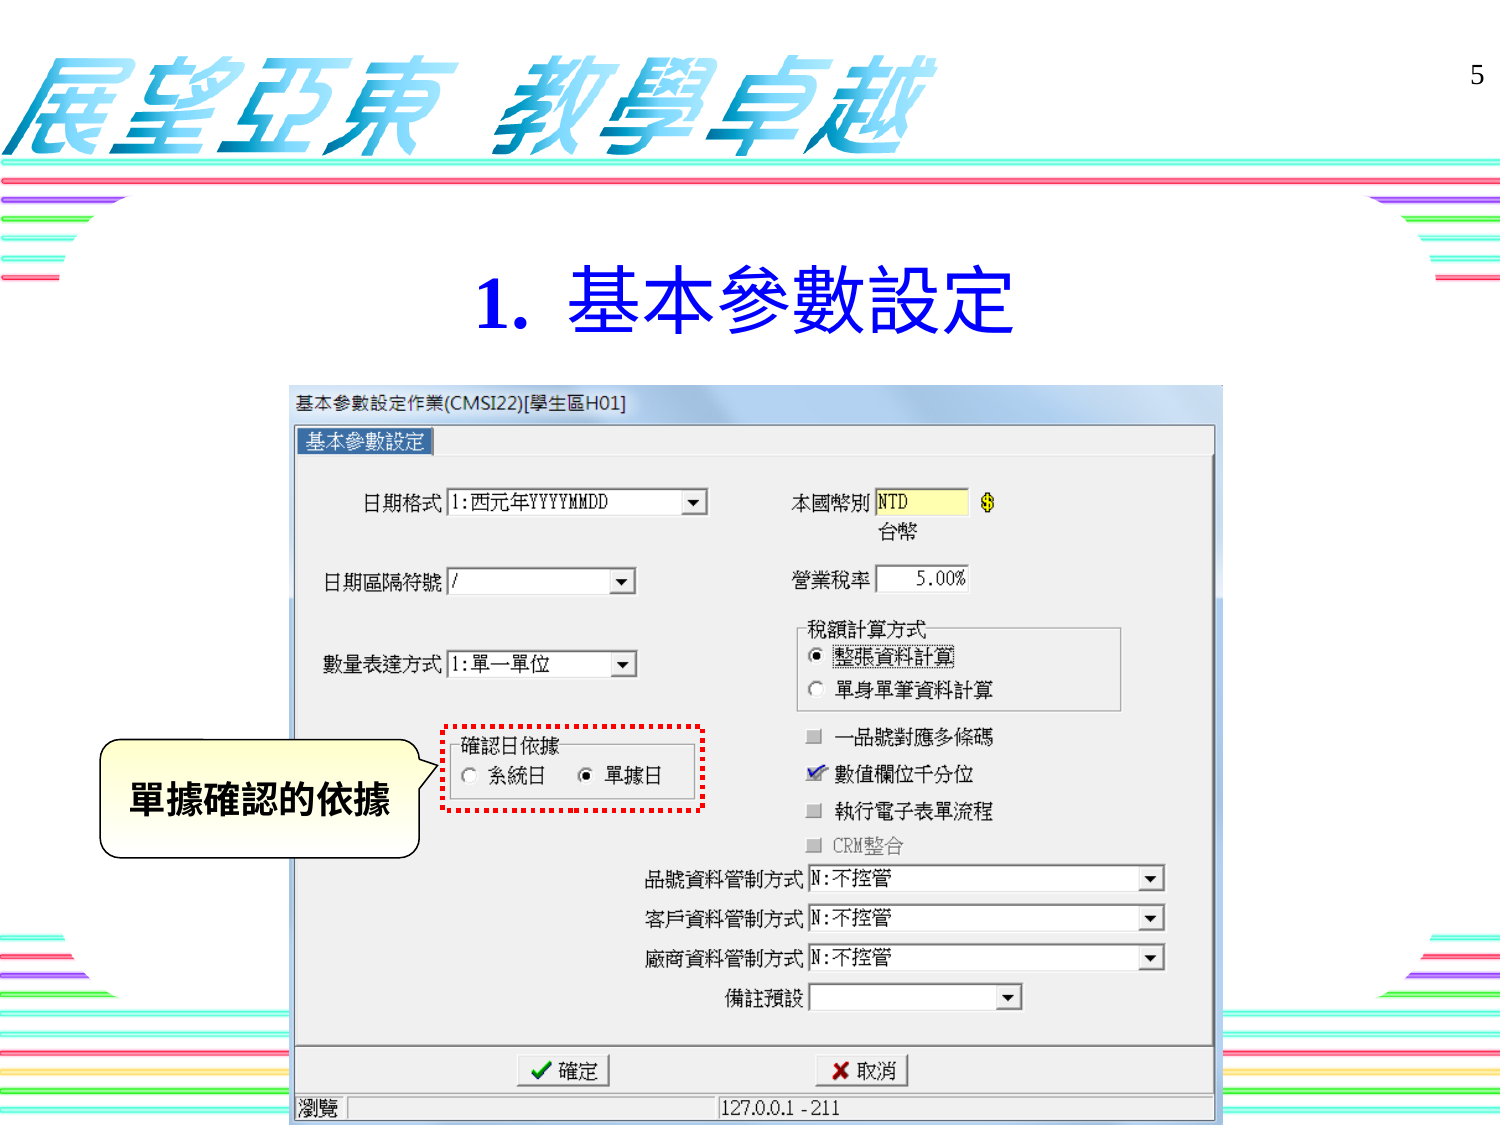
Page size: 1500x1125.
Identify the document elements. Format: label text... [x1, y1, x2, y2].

title 1. 基本參數設定 [70, 222, 1421, 374]
slide_number 5 [1149, 42, 1500, 103]
text_box 單據確認的依據 [100, 739, 283, 858]
picture [0, 0, 1500, 1125]
